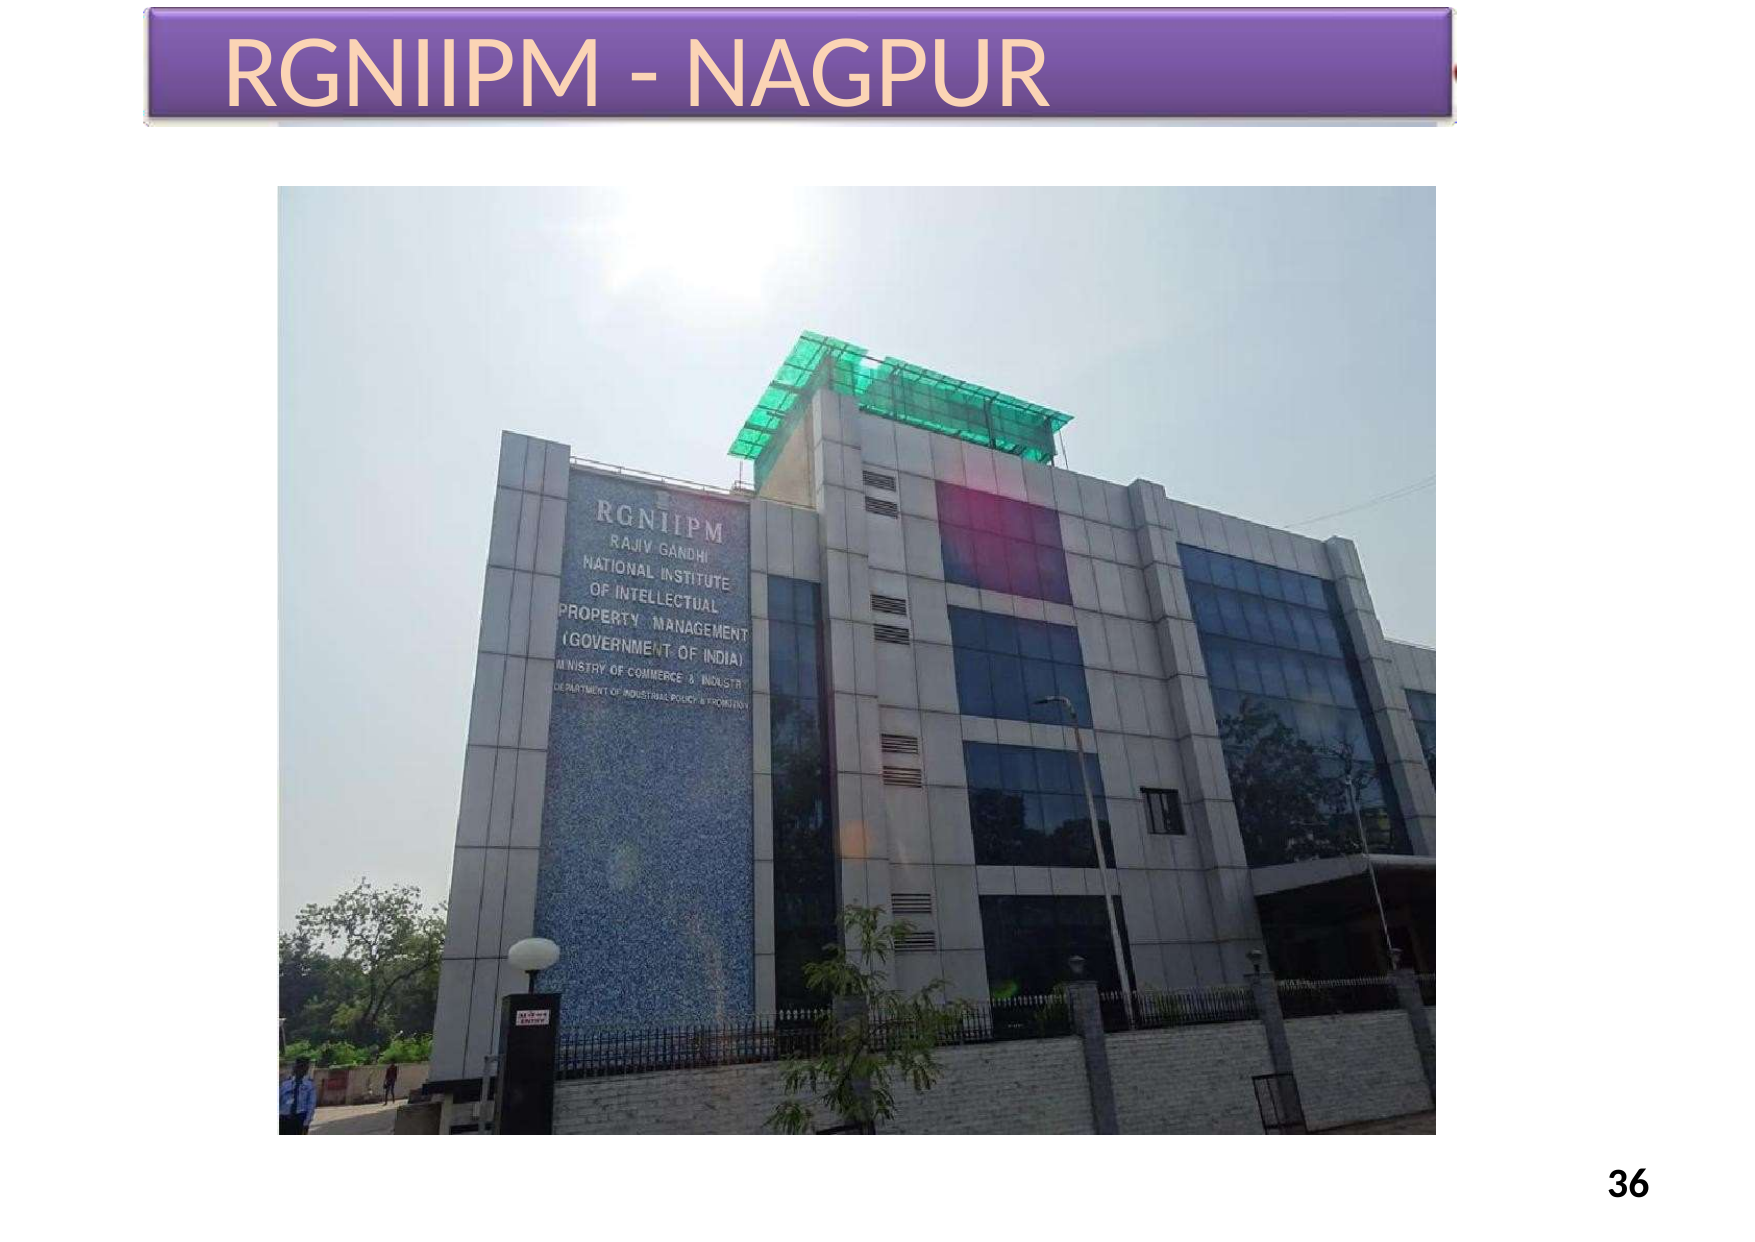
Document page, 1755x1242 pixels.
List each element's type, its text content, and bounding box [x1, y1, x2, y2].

slide_number 36 [1600, 1156, 1657, 1242]
title RGNIIPM - NAGPUR [219, 0, 1543, 210]
picture [143, 7, 219, 127]
picture [277, 186, 1436, 1135]
